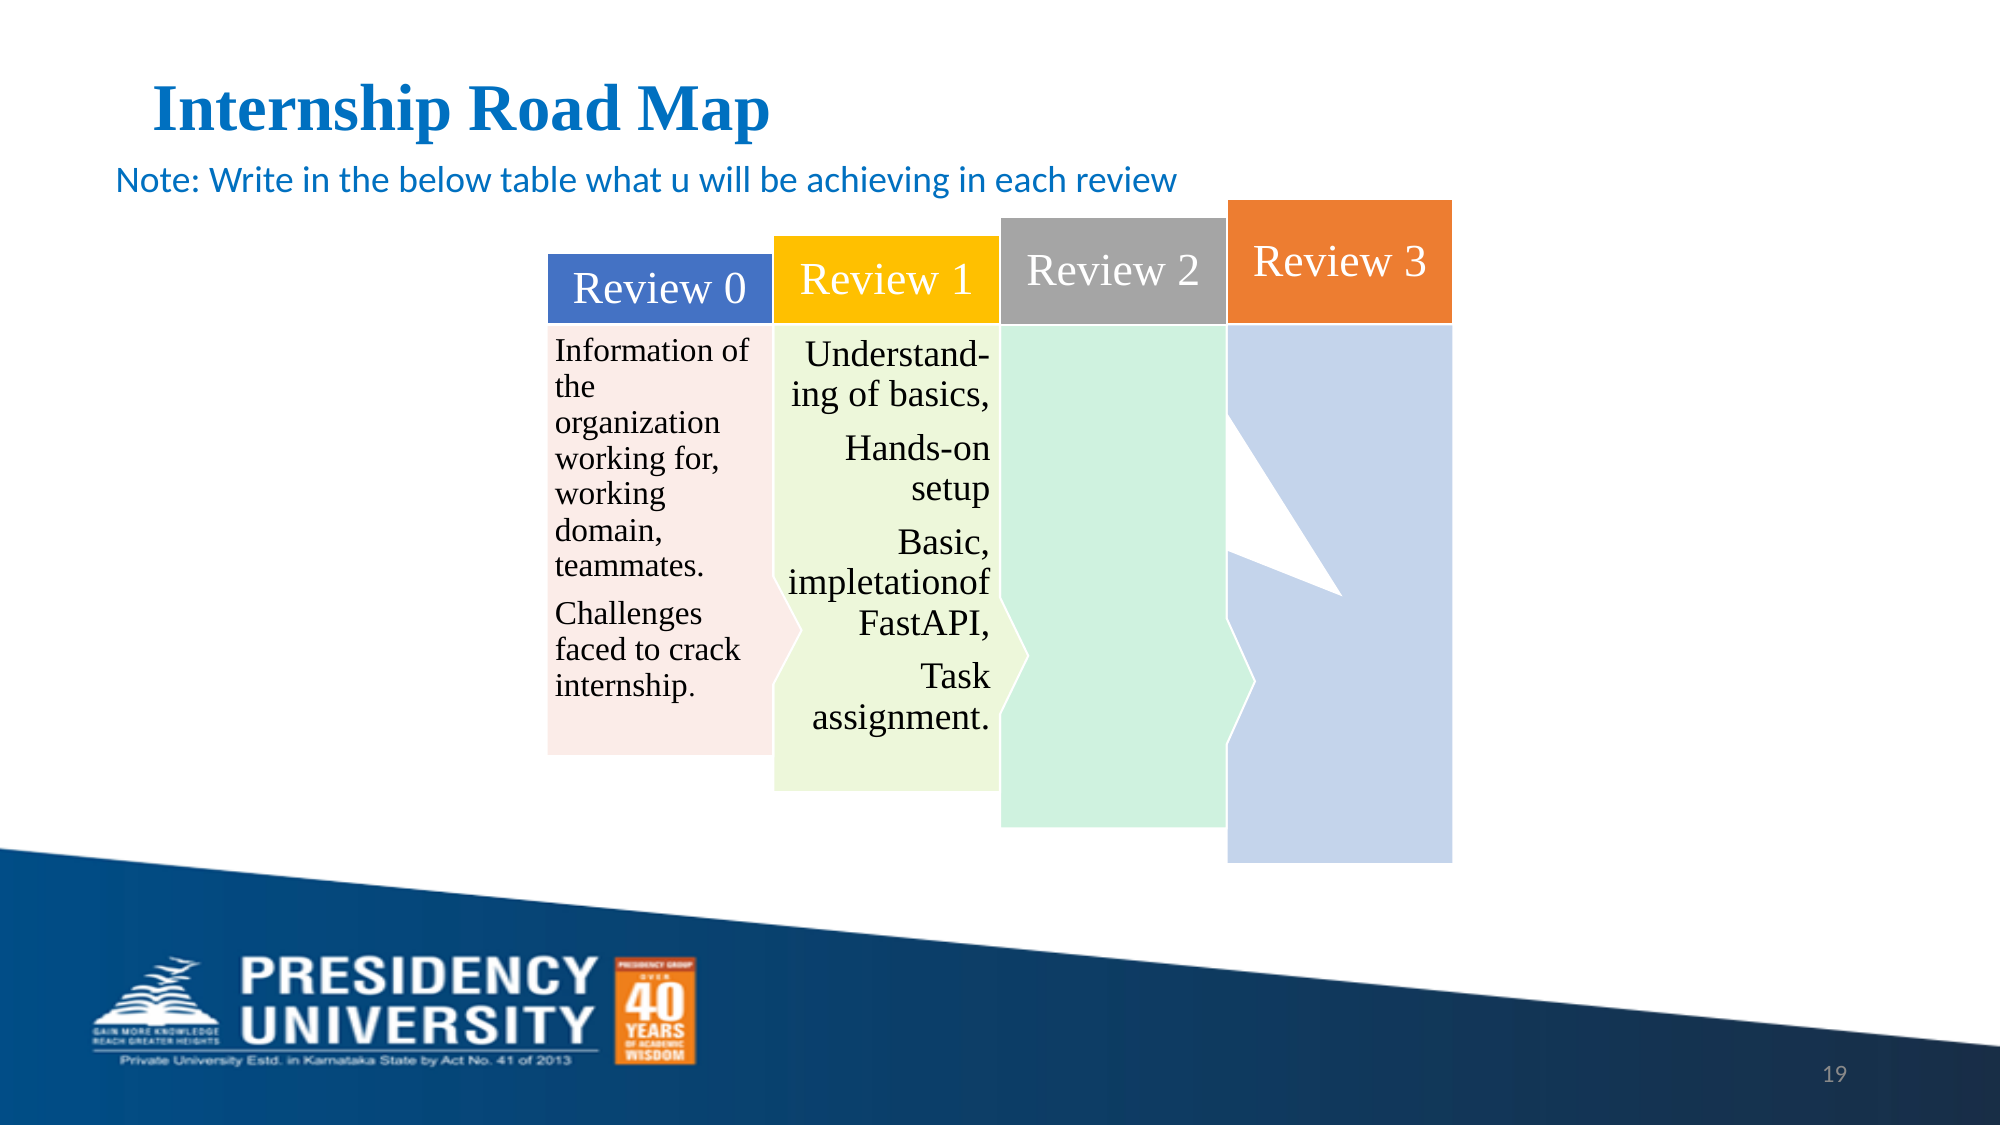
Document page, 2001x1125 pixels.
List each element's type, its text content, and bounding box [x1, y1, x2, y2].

title Internship Road Map [137, 59, 1863, 158]
slide_number 19 [1412, 1042, 1863, 1103]
text_box Note: Write in the below table what u will be achieving in each review [100, 147, 1194, 208]
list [137, 198, 1863, 865]
picture [0, 845, 2000, 1125]
